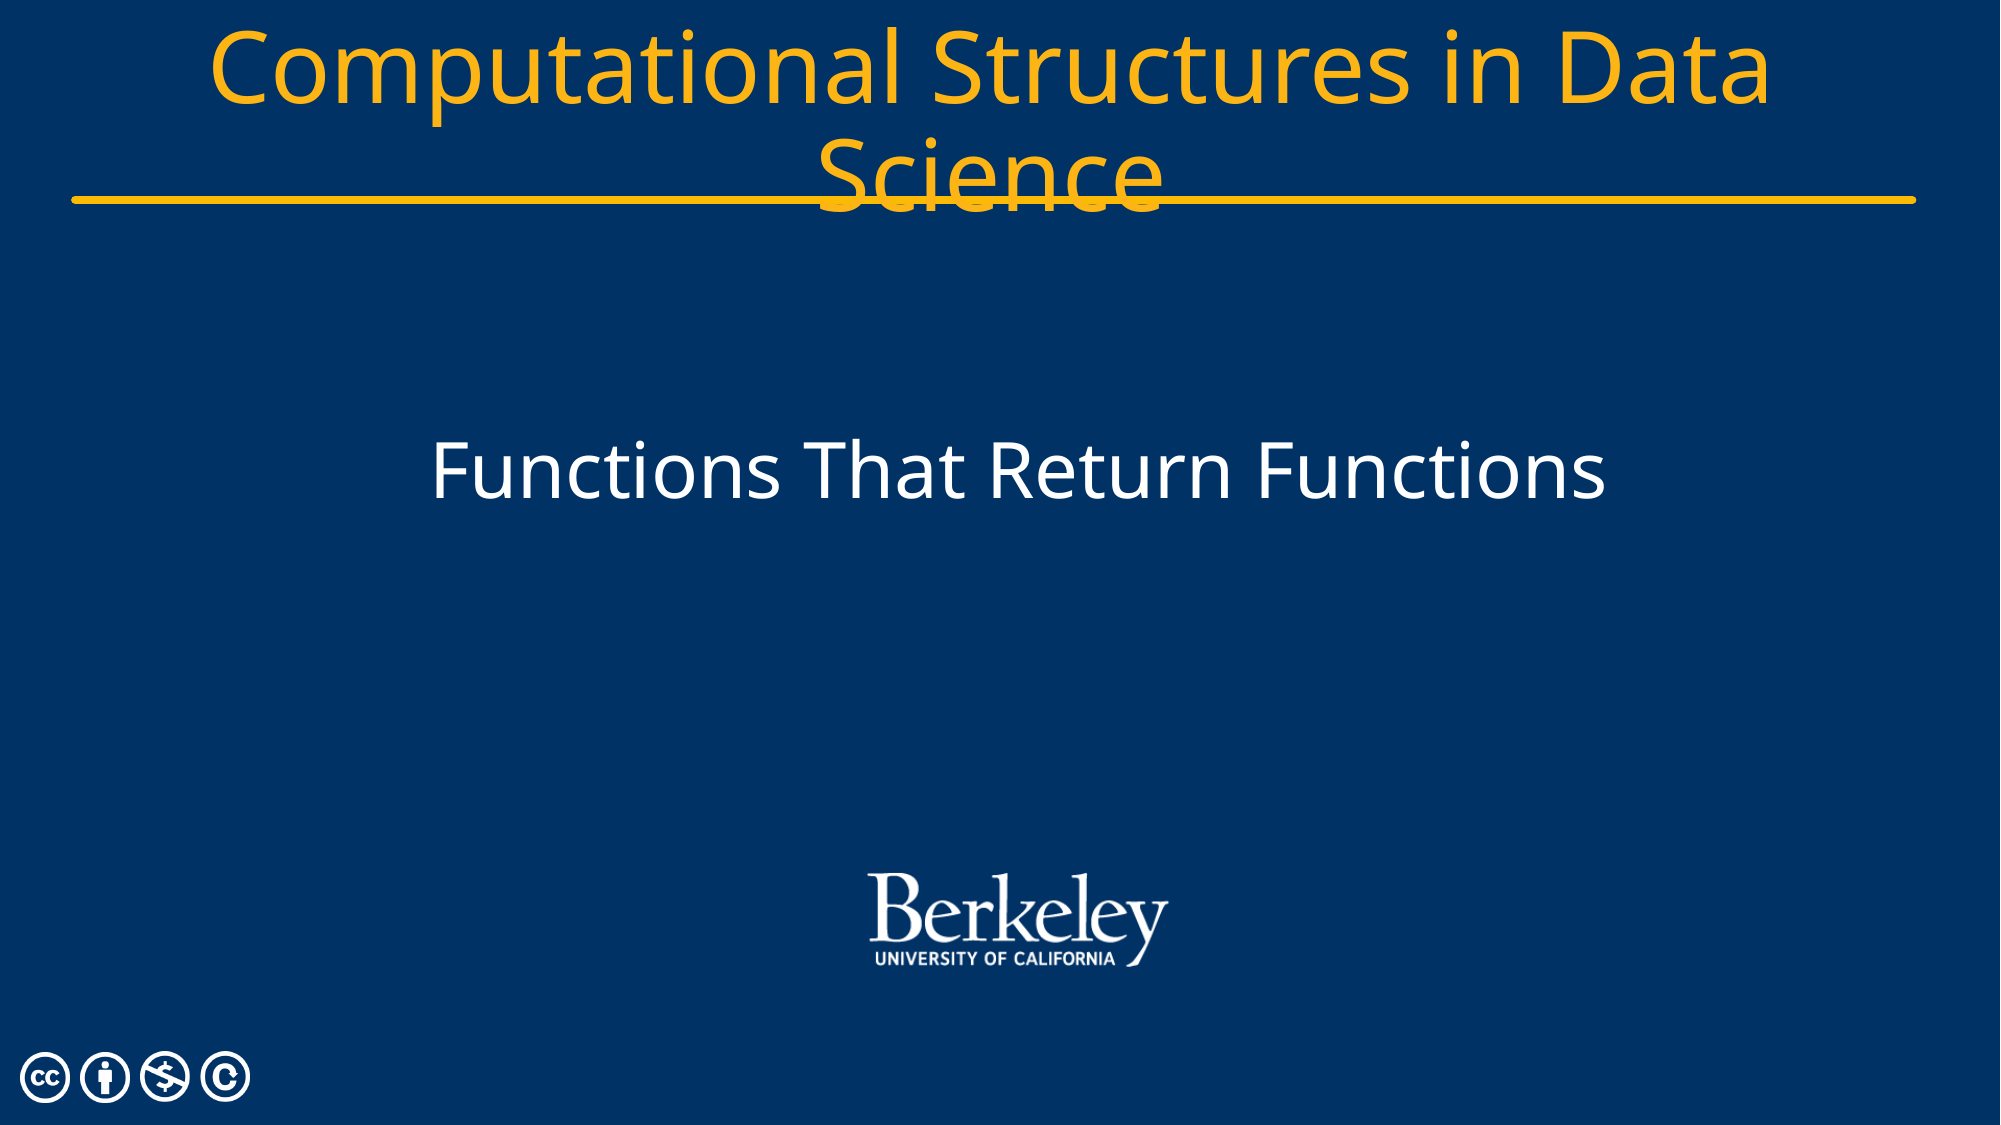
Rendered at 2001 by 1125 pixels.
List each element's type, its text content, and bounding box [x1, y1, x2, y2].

picture [20, 1052, 70, 1103]
picture [80, 1052, 130, 1103]
picture [854, 854, 1184, 987]
picture [140, 1051, 190, 1102]
title Functions That Return Functions [323, 351, 1715, 596]
